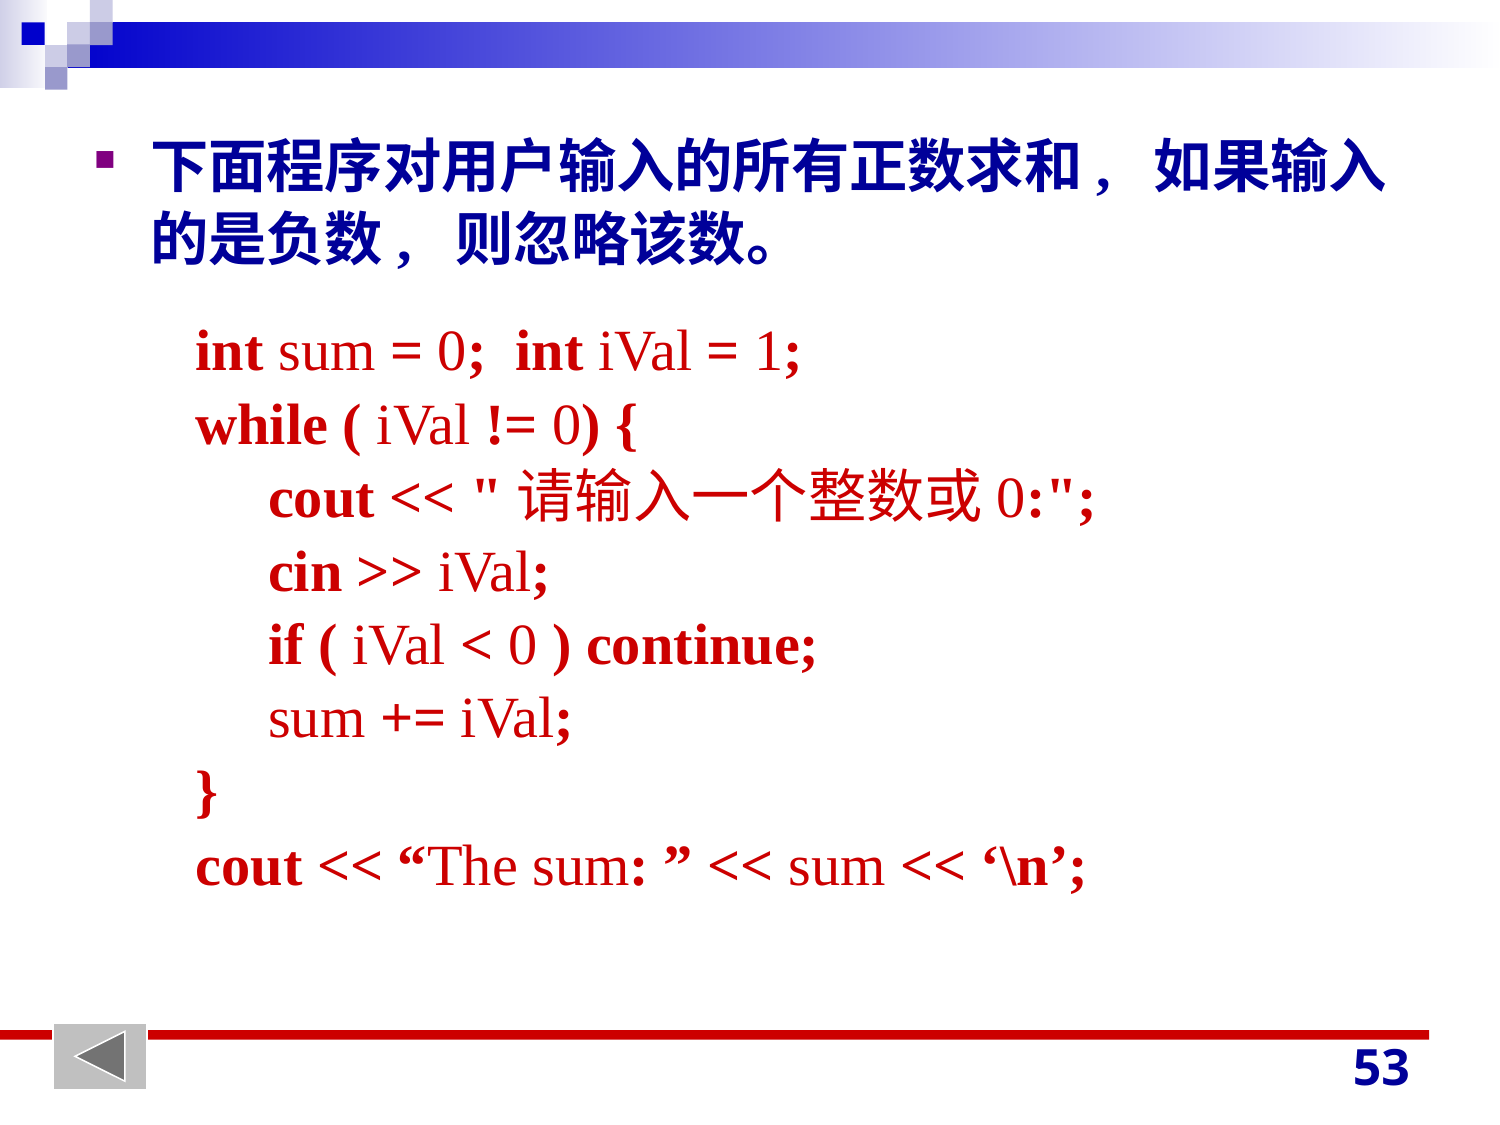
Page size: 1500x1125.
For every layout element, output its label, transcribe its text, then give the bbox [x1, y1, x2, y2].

list 下面程序对用户输入的所有正数求和, 如果输入的是负数, 则忽略该数。 int sum = 0; int iVal = 1; while ( iVal != 0) { cout << "请输入一个整数或0:"; cin >> iVal; if ( iVal < 0 ) continue; sum += iVal; } cout << “The sum: ” << sum << ‘\n’; [79, 117, 1430, 1018]
slide_number 53 [1074, 1036, 1425, 1112]
text_box [53, 1023, 147, 1090]
